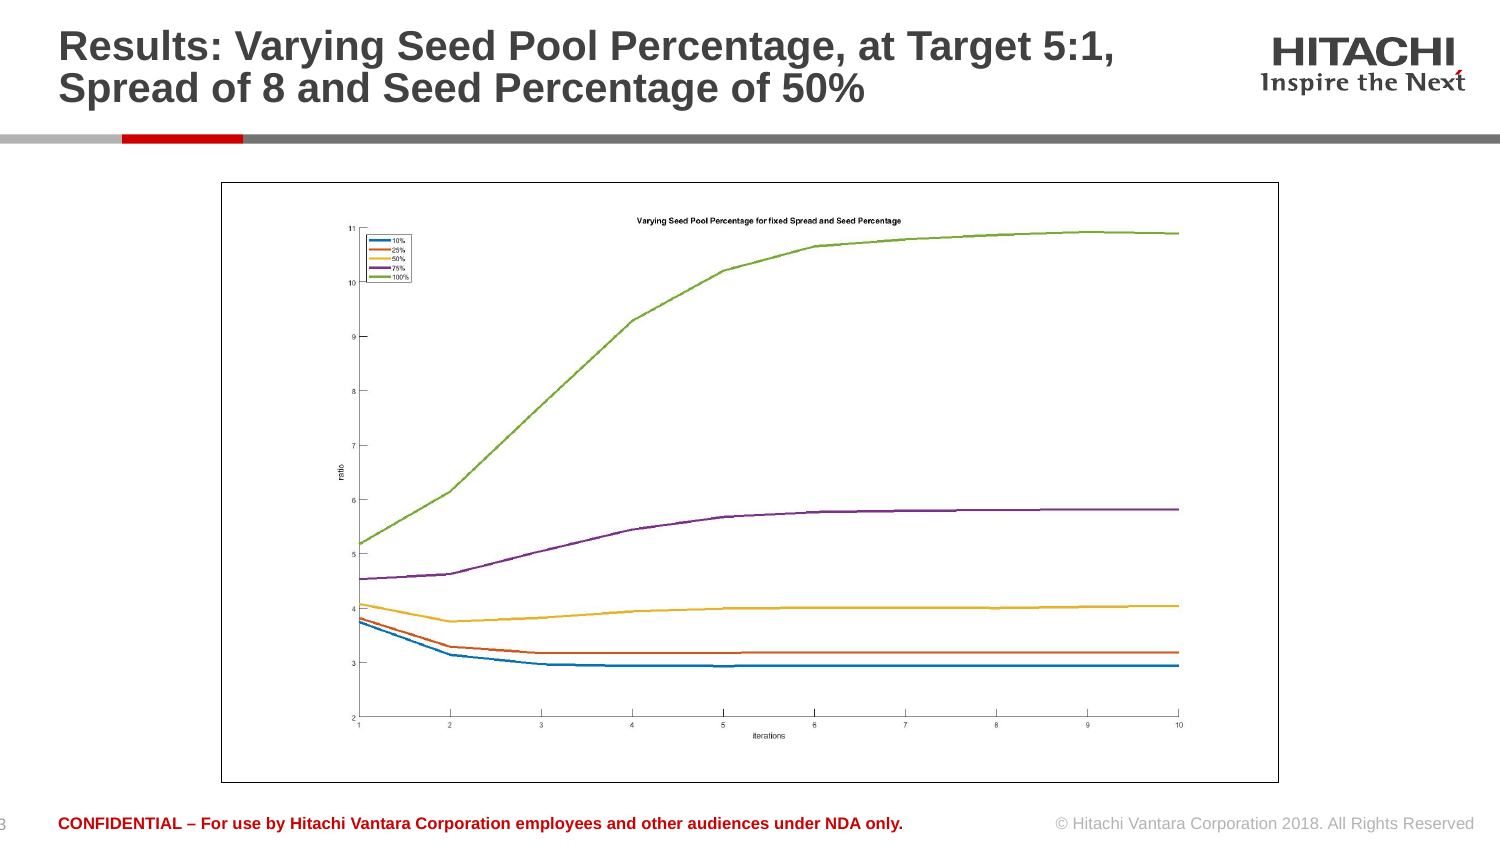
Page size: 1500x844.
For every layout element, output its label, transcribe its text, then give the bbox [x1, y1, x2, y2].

title Results: Varying Seed Pool Percentage, at Target 5:1, Spread of 8 and Seed Percentage of 50% [43, 8, 1200, 129]
picture [220, 182, 1280, 783]
